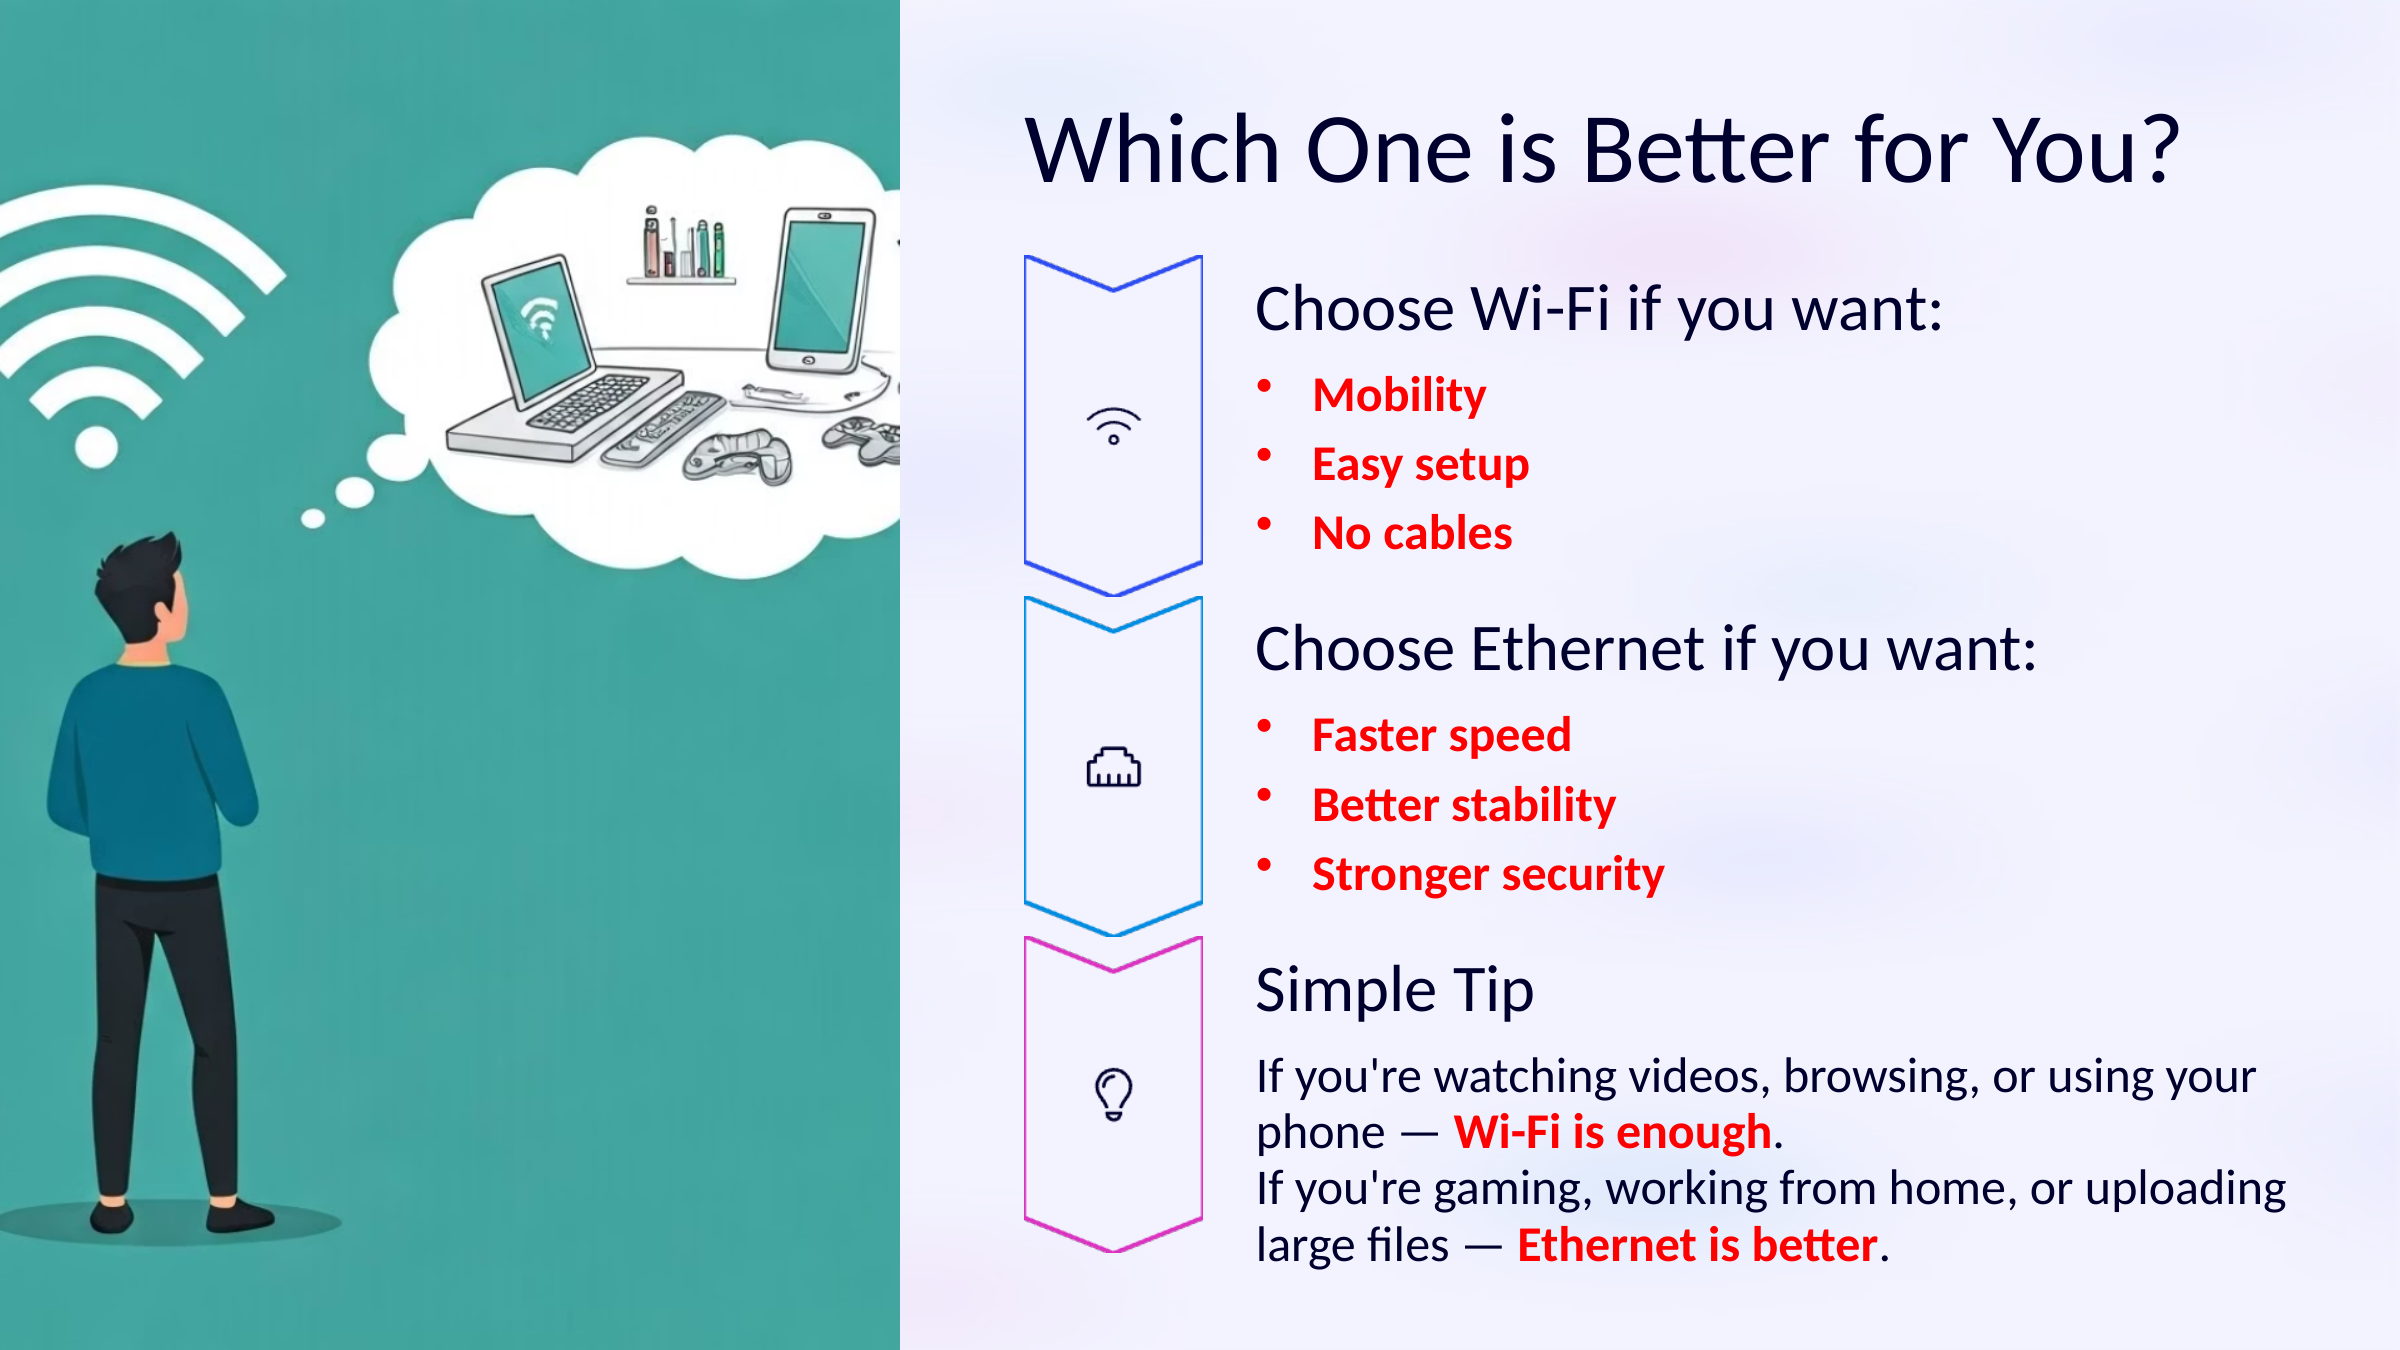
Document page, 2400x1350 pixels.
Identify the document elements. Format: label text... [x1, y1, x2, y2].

text_box Simple Tip [1255, 972, 1675, 1025]
text_box Mobility [1255, 364, 2276, 422]
text_box Faster speed [1255, 705, 2276, 763]
text_box No cables [1255, 503, 2276, 561]
text_box Choose Ethernet if you want: [1255, 631, 1807, 685]
text_box Easy setup [1255, 434, 2276, 492]
picture [0, 0, 900, 1350]
text_box Stronger security [1255, 844, 2276, 902]
picture [1024, 255, 1203, 1253]
text_box If you're watching videos, browsing, or using your phone — Wi-Fi is enough. If you're gaming, working from home, or uploading large files — Ethernet is better. [1255, 1045, 2354, 1280]
text_box Choose Wi-Fi if you want: [1255, 291, 1753, 344]
text_box Better stability [1255, 774, 2276, 832]
text_box Which One is Better for You? [1024, 97, 2125, 203]
